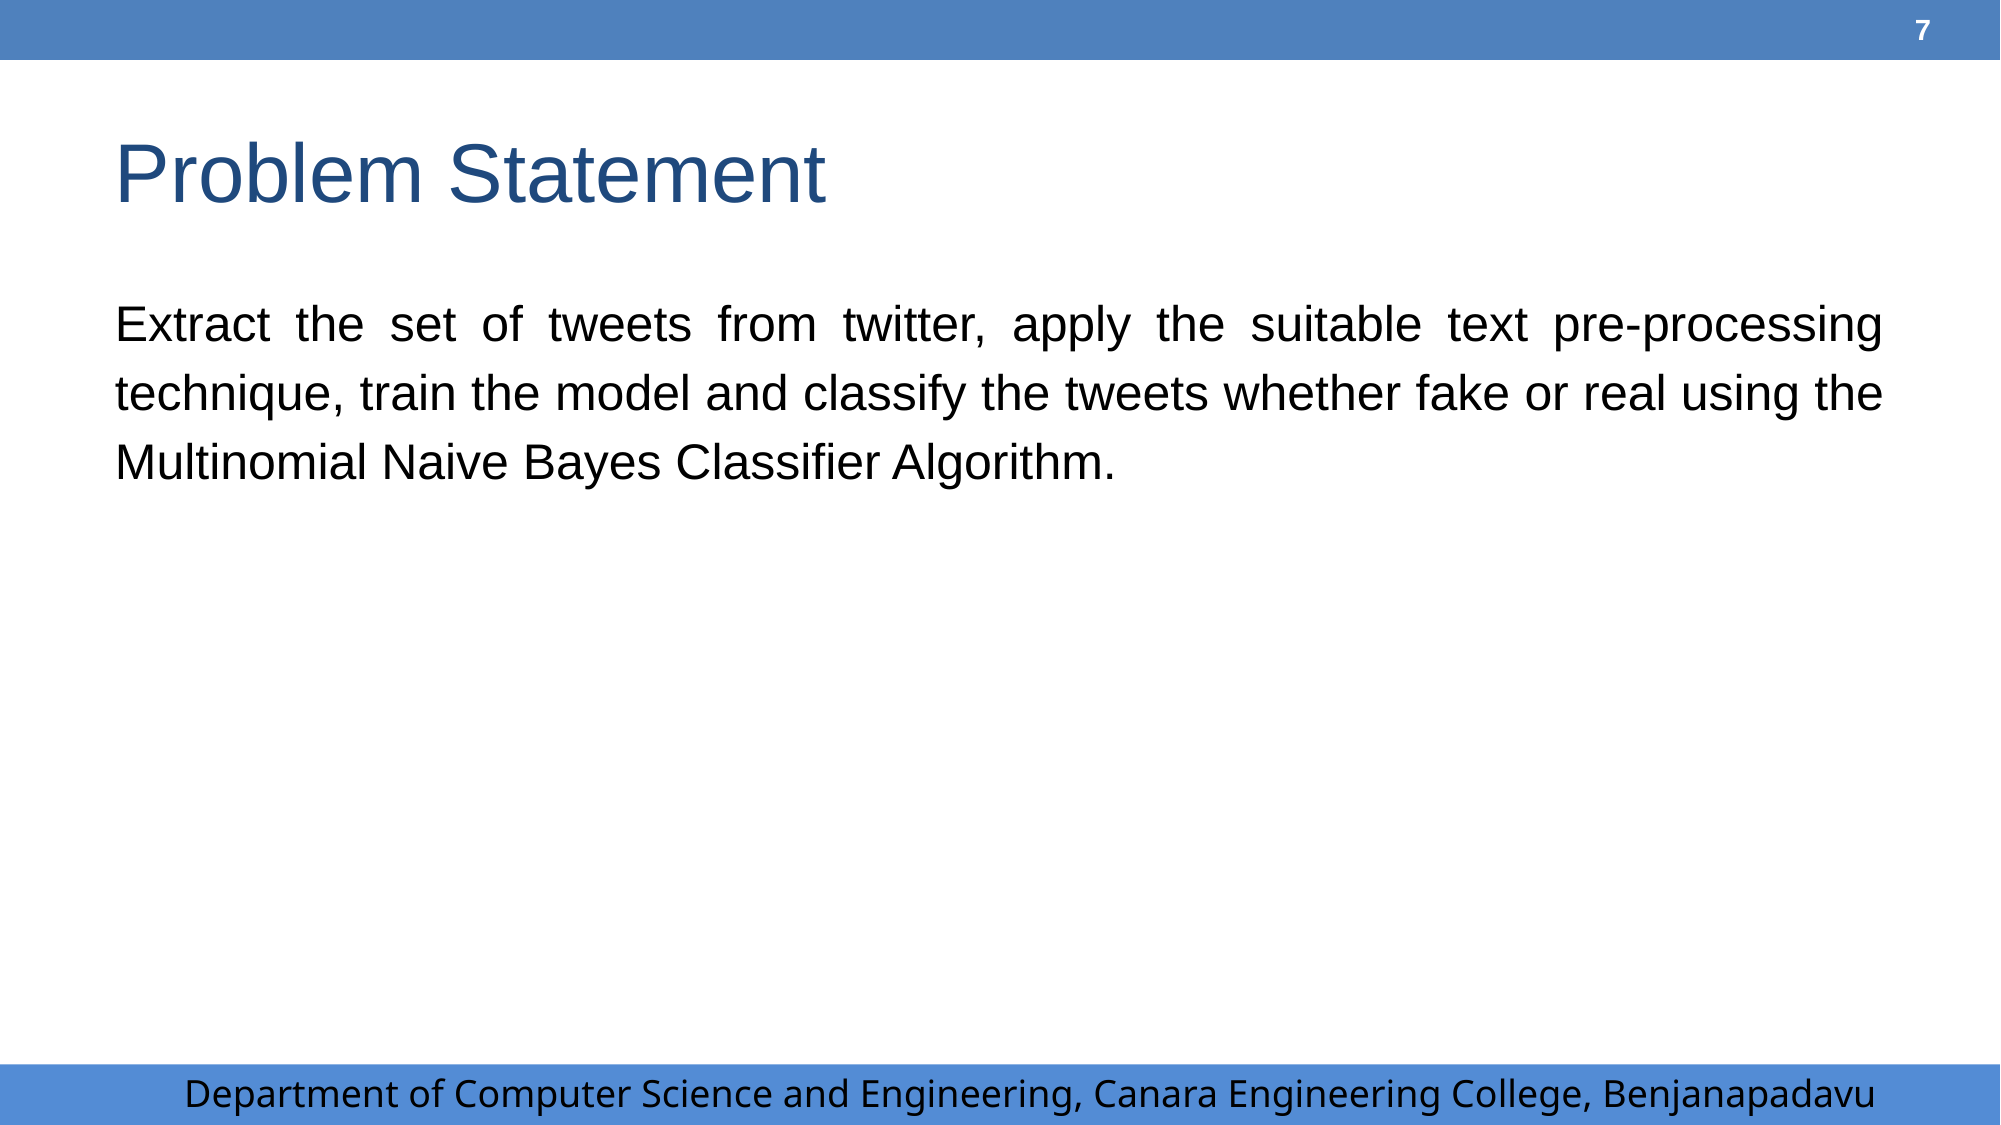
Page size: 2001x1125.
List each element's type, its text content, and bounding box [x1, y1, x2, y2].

title Problem Statement [99, 87, 1900, 250]
slide_number ‹#› [1899, 2, 2000, 57]
list Extract the set of tweets from twitter, apply the suitable text pre-processing technique, train the model and classify the tweets whether fake or real using the Multinomial Naive Bayes Classifier Algorithm. [99, 275, 1900, 785]
